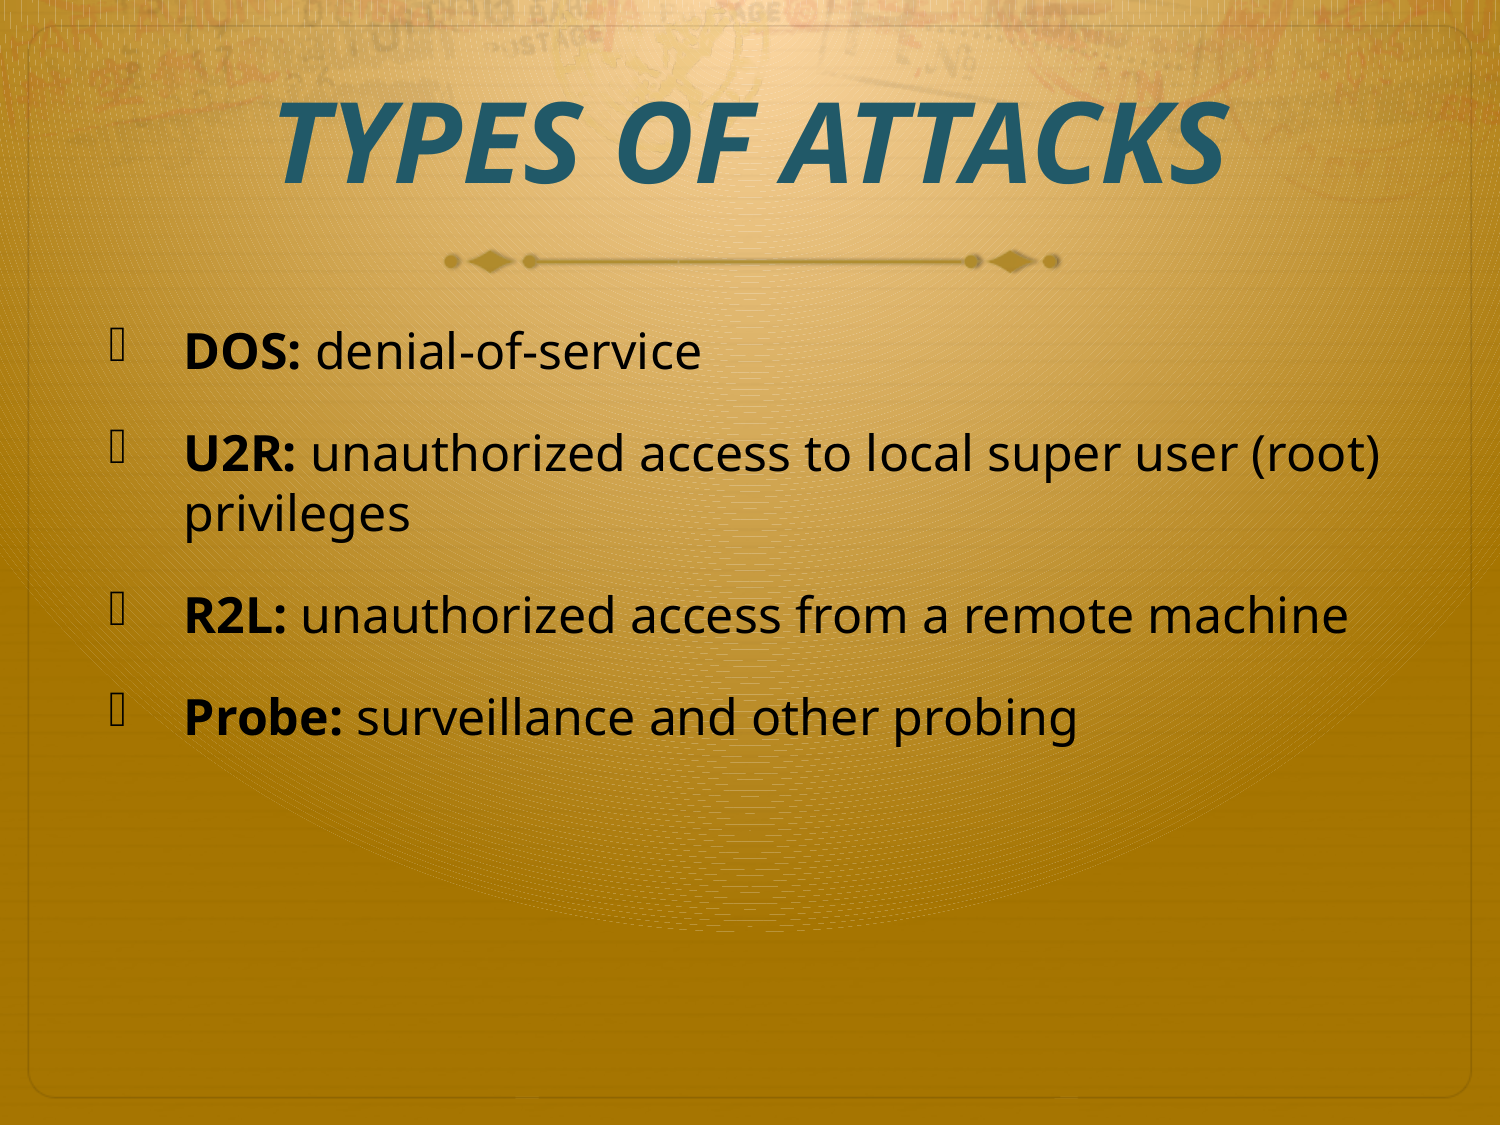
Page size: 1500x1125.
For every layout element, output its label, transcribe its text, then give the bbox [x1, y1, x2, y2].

list DOS: denial-of-service U2R: unauthorized access to local super user (root) privileges R2L: unauthorized access from a remote machine Probe: surveillance and other probing [93, 312, 1407, 988]
title TYPES OF ATTACKS [93, 45, 1407, 233]
picture [0, 0, 1500, 1125]
